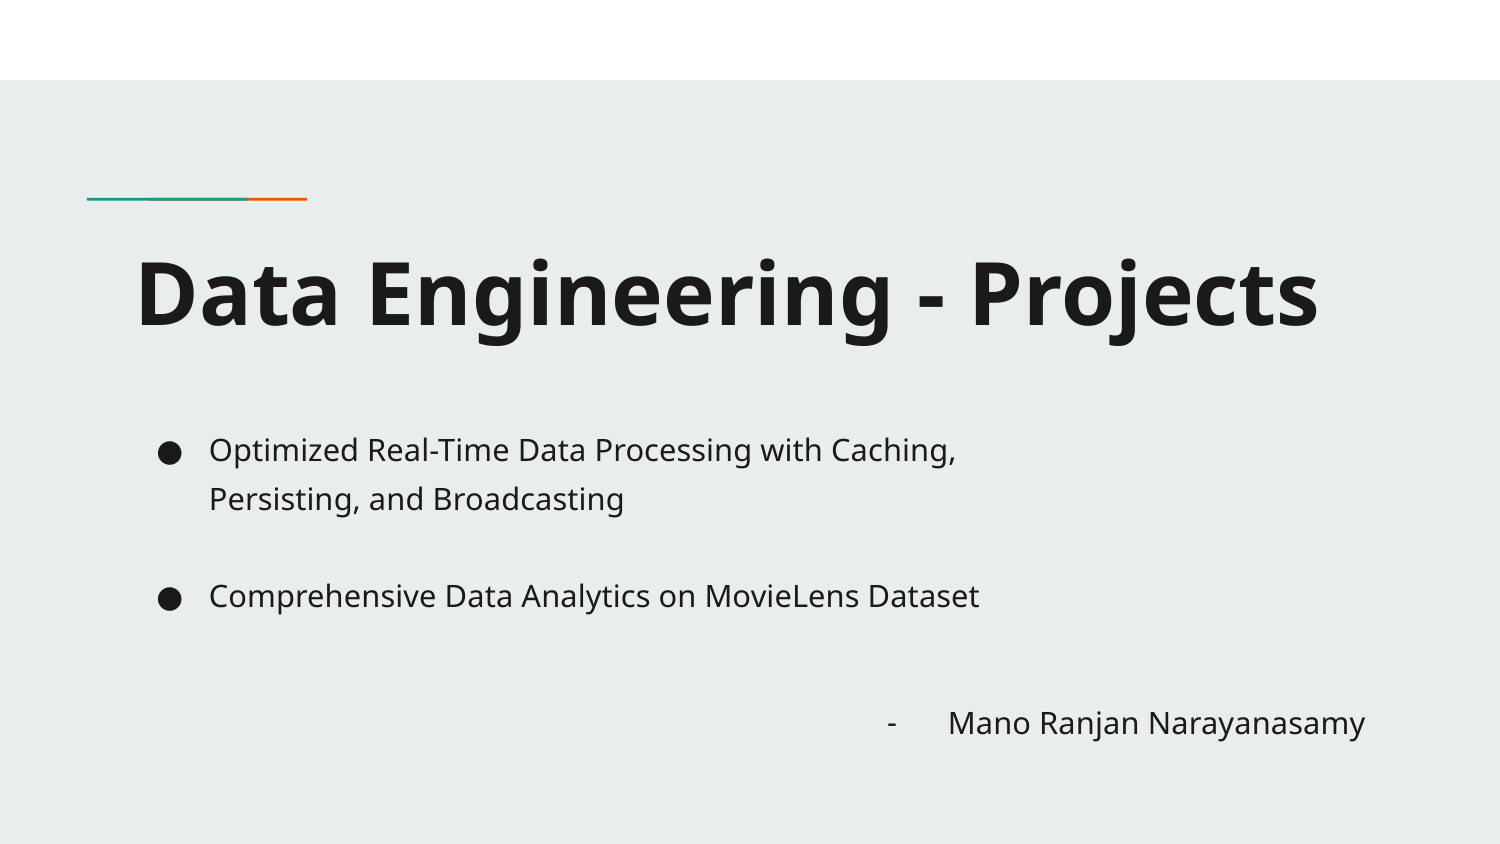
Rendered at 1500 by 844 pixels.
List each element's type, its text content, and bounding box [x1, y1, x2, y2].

subtitle Optimized Real-Time Data Processing with Caching, Persisting, and Broadcasting Comprehensive Data Analytics on MovieLens Dataset Mano Ranjan Narayanasamy [119, 407, 1381, 759]
title Data Engineering - Projects [119, 216, 1381, 370]
